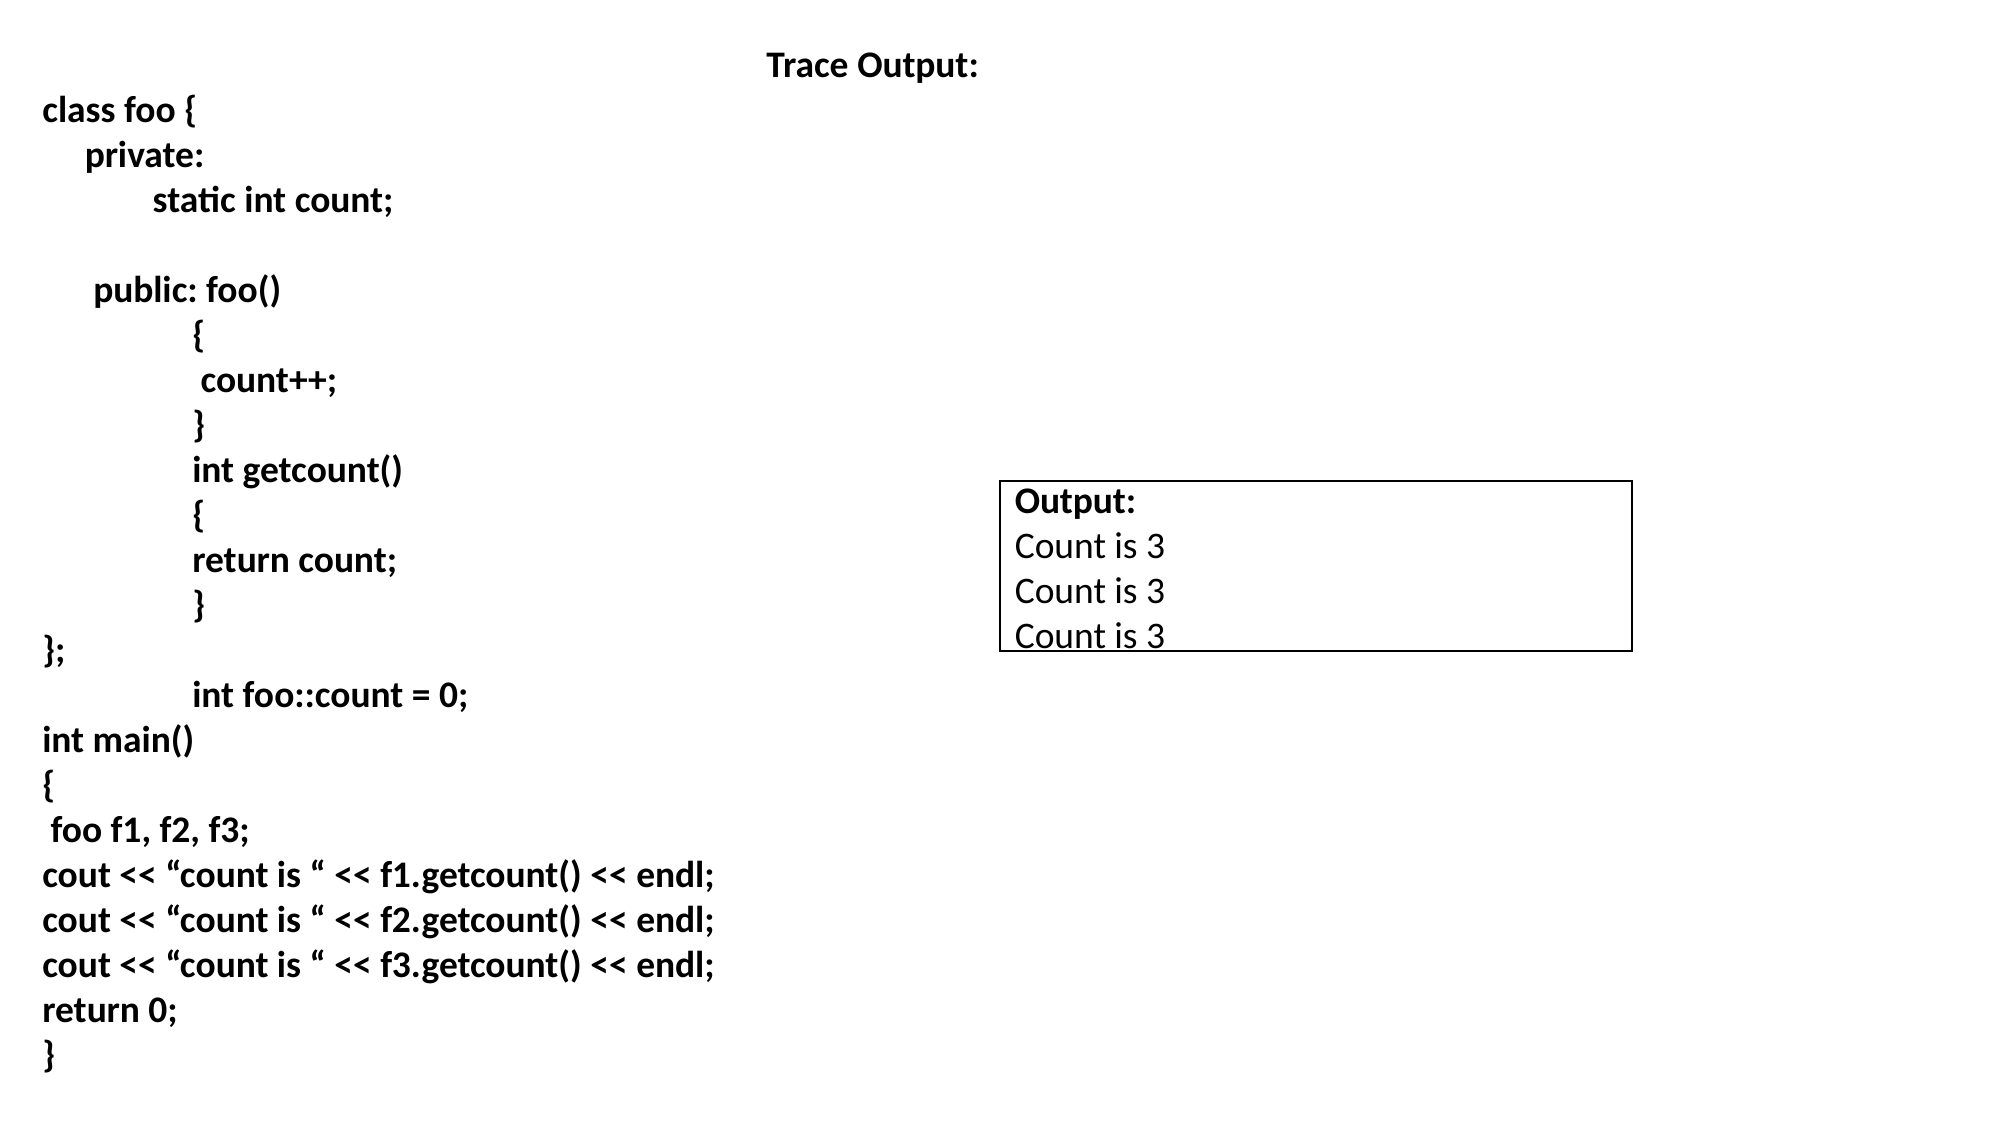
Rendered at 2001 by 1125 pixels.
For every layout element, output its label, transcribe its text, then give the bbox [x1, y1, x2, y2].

text_box Trace Output: class foo { private: static int count; public: foo() { count++; } int getcount() { return count; } }; int foo::count = 0; int main() { foo f1, f2, f3; cout << “count is “ << f1.getcount() << endl; cout << “count is “ << f2.getcount() << endl; cout << “count is “ << f3.getcount() << endl; return 0; } [27, 32, 1718, 1083]
text_box Output: Count is 3 Count is 3 Count is 3 [999, 480, 1633, 652]
